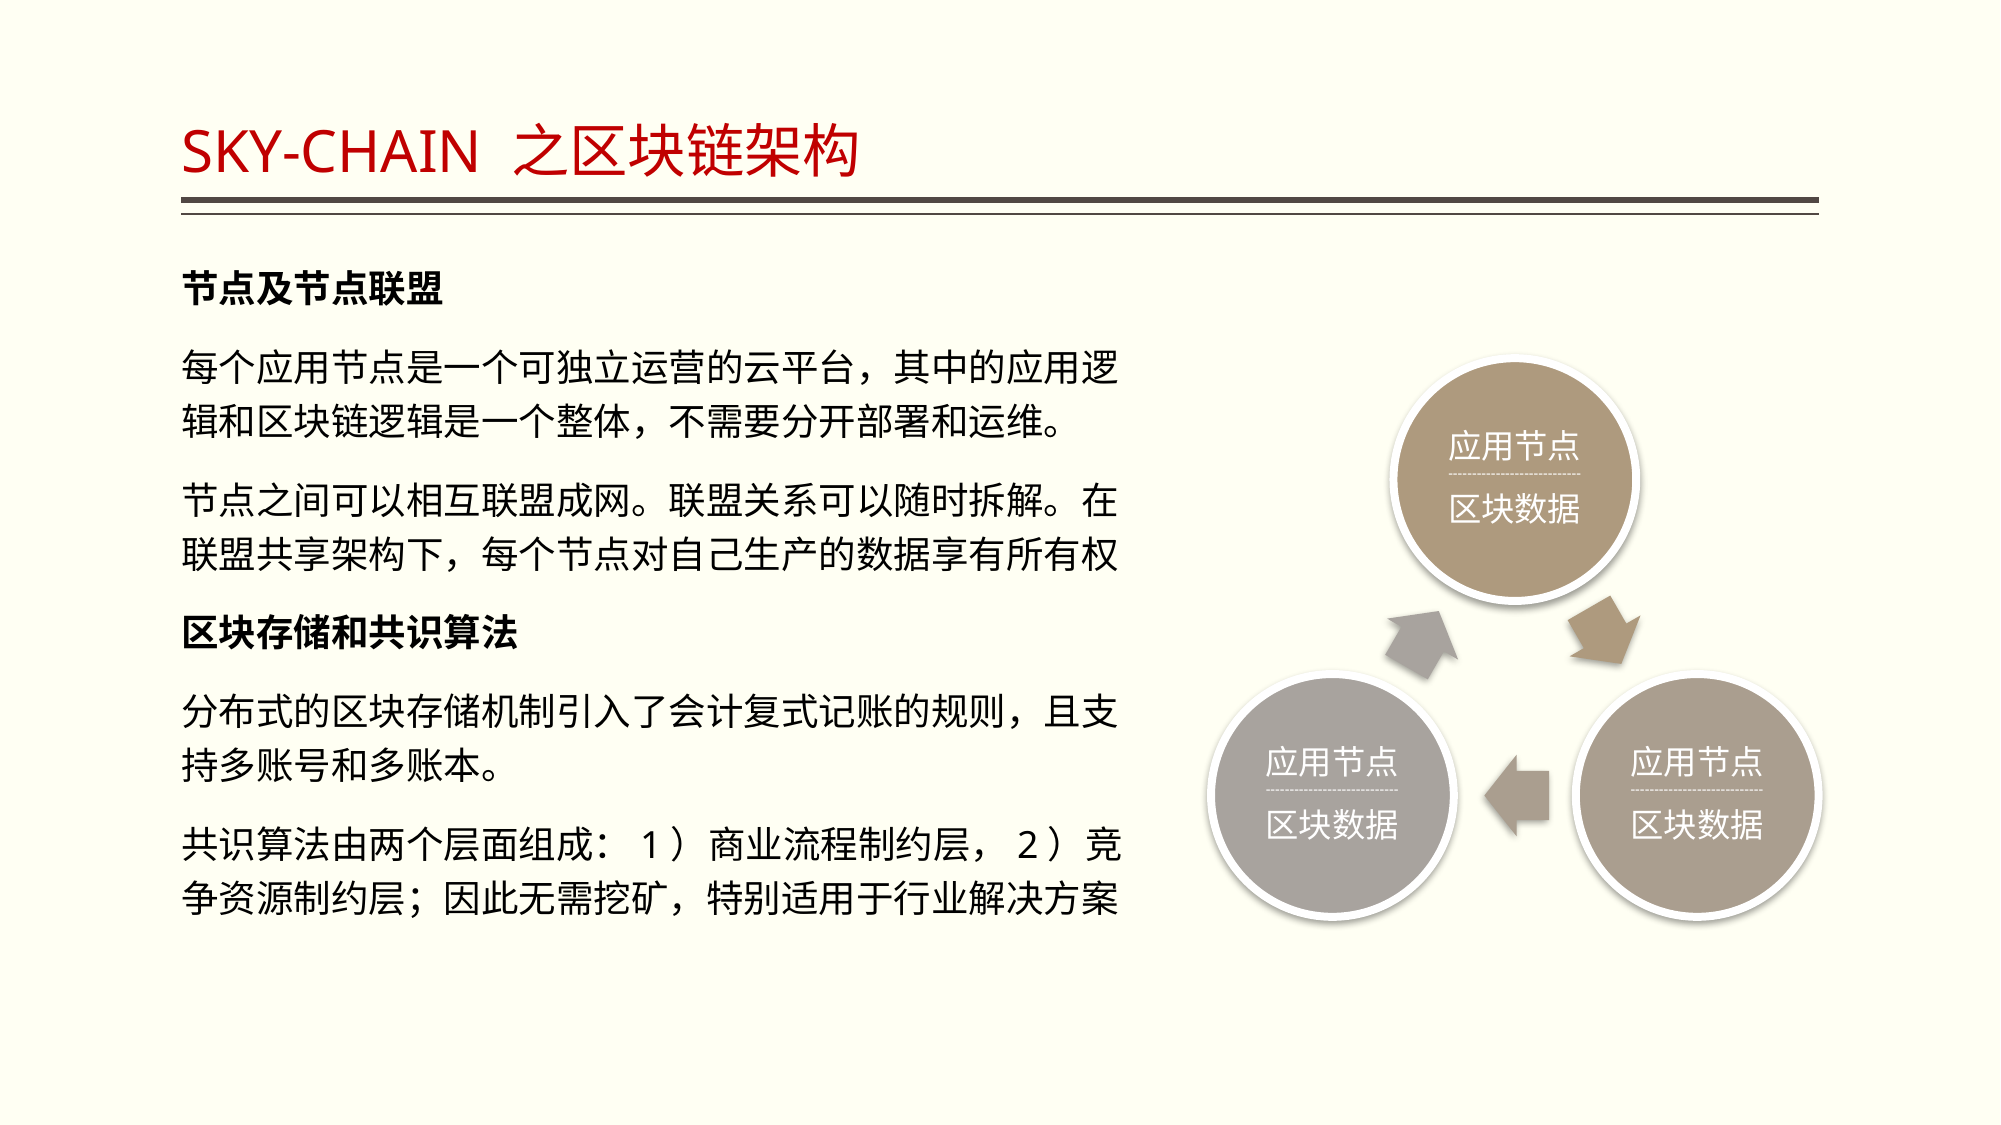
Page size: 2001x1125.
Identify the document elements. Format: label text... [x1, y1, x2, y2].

list 节点及节点联盟 每个应用节点是一个可独立运营的云平台，其中的应用逻辑和区块链逻辑是一个整体，不需要分开部署和运维。 节点之间可以相互联盟成网。联盟关系可以随时拆解。在联盟共享架构下，每个节点对自己生产的数据享有所有权 区块存储和共识算法 分布式的区块存储机制引入了会计复式记账的规则，且支持多账号和多账本。 共识算法由两个层面组成：1）商业流程制约层，2）竞争资源制约层；因此无需挖矿，特别适用于行业解决方案 [181, 262, 1149, 1013]
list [1210, 262, 1819, 1013]
title SKY-CHAIN 之区块链架构 [181, 12, 1819, 193]
